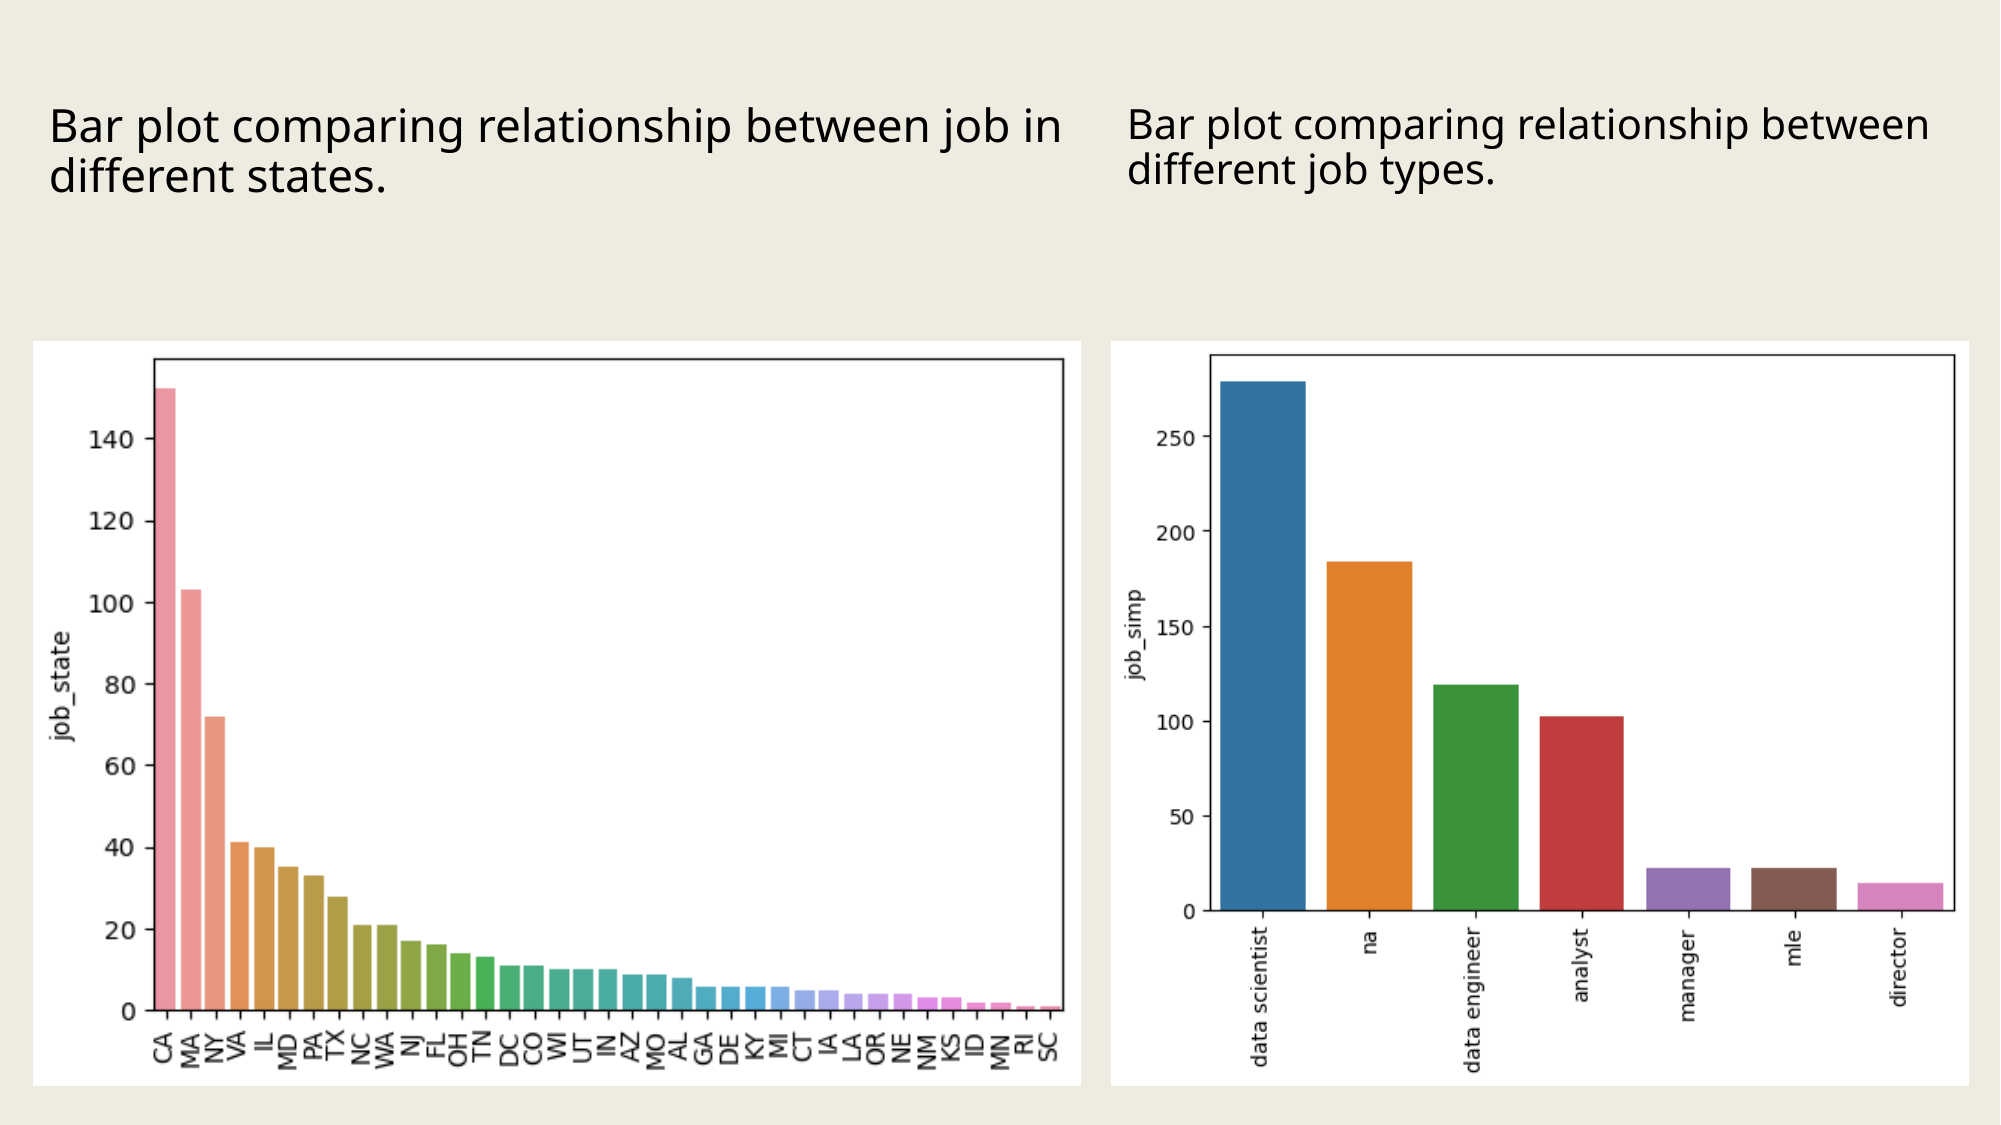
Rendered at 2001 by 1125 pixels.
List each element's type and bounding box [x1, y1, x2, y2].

picture [33, 341, 1081, 1086]
text_box [0, 0, 2000, 1125]
picture [1111, 341, 1969, 1086]
